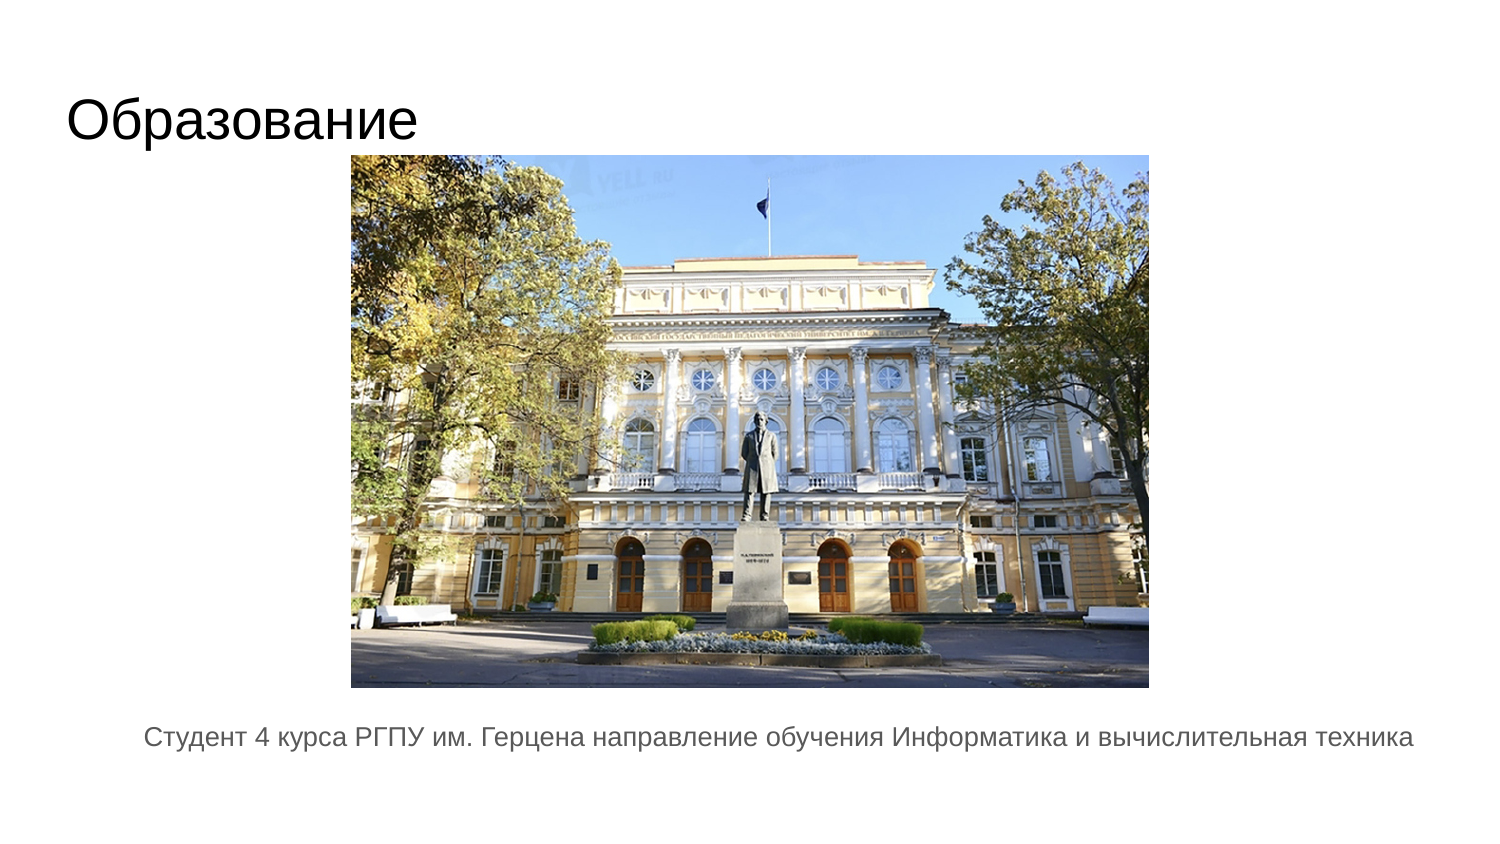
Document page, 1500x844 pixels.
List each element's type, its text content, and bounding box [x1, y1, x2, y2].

picture [351, 155, 1149, 688]
title Образование [51, 72, 1449, 167]
list Студент 4 курса РГПУ им. Герцена направление обучения Информатика и вычислительная техника [128, 702, 1482, 797]
